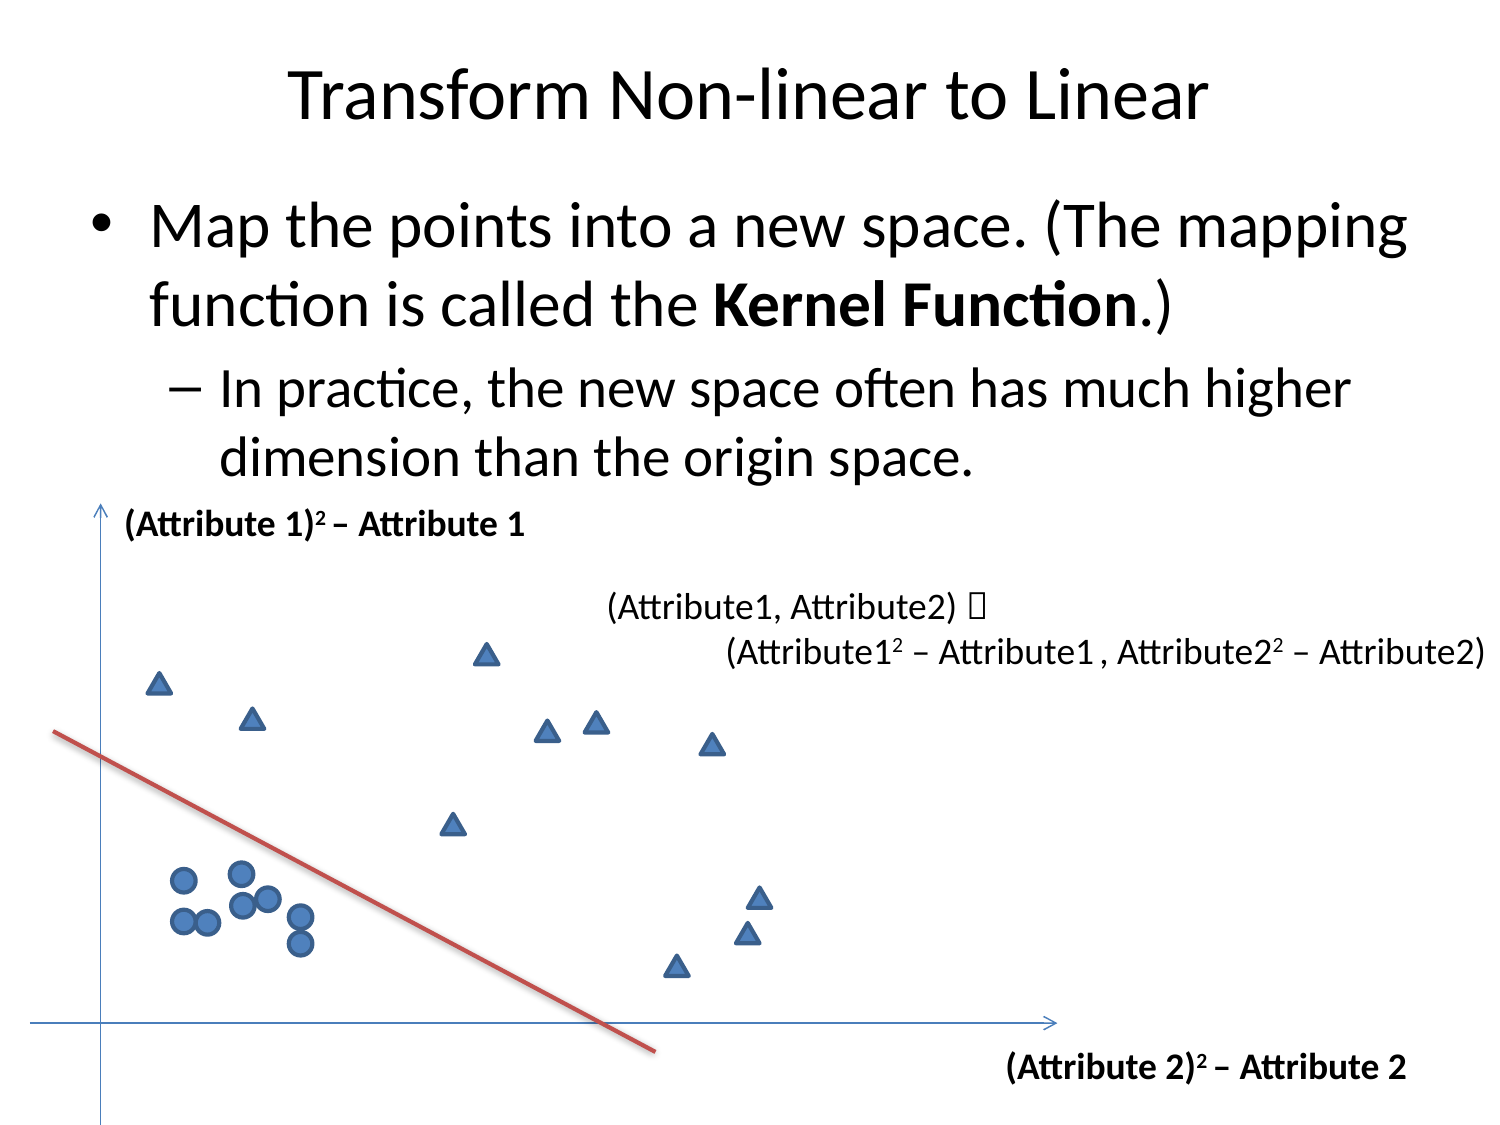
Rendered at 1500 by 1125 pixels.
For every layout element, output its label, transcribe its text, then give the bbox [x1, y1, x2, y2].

list Map the points into a new space. (The mapping function is called the Kernel Function.) In practice, the new space often has much higher dimension than the origin space. [75, 174, 1425, 504]
text_box [663, 953, 691, 979]
text_box [584, 710, 609, 729]
text_box [540, 718, 555, 729]
text_box [745, 885, 774, 910]
text_box [473, 641, 501, 667]
title Transform Non-linear to Linear [75, 37, 1425, 143]
text_box (Attribute 1)2 – Attribute 1 [109, 491, 541, 552]
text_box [52, 730, 656, 1053]
text_box [238, 706, 267, 729]
text_box (Attribute 2)2 – Attribute 2 [990, 1034, 1423, 1095]
text_box [145, 670, 173, 696]
text_box [698, 731, 726, 757]
text_box [734, 920, 762, 946]
text_box (Attribute1, Attribute2)  (Attribute12 – Attribute1 , Attribute22 – Attribute2) [591, 574, 1500, 679]
